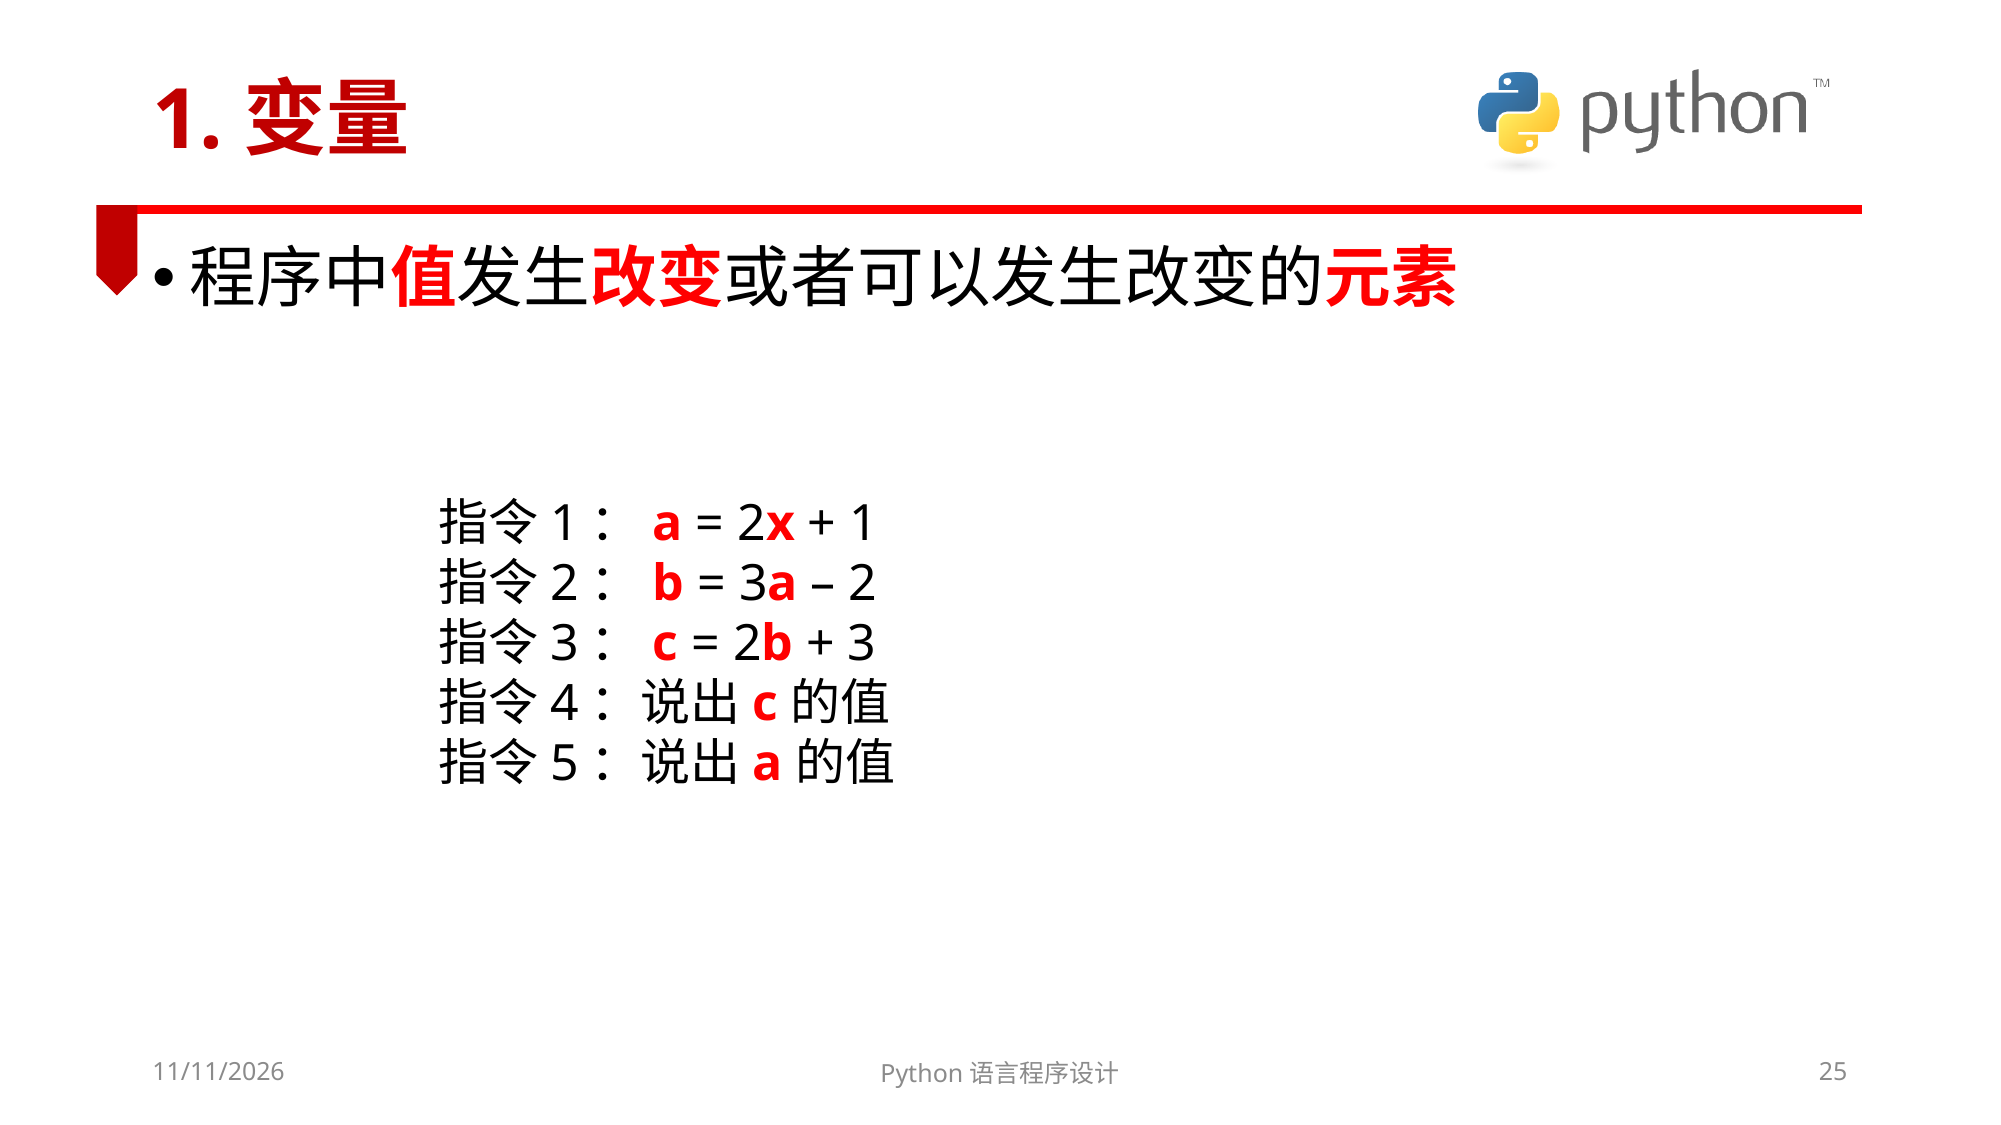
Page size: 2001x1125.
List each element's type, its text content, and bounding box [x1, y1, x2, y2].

title 1.变量 [137, 53, 1436, 191]
text_box 指令1：a = 2x + 1 指令2：b = 3a – 2 指令3：c = 2b + 3 指令4：说出c的值 指令5：说出a的值 [423, 482, 970, 798]
footer Python语言程序设计 [662, 1042, 1338, 1103]
slide_number 25 [1412, 1042, 1863, 1103]
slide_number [137, 1042, 588, 1103]
picture [1419, 47, 1863, 197]
list 程序中值发生改变或者可以发生改变的元素 [137, 236, 1863, 1014]
